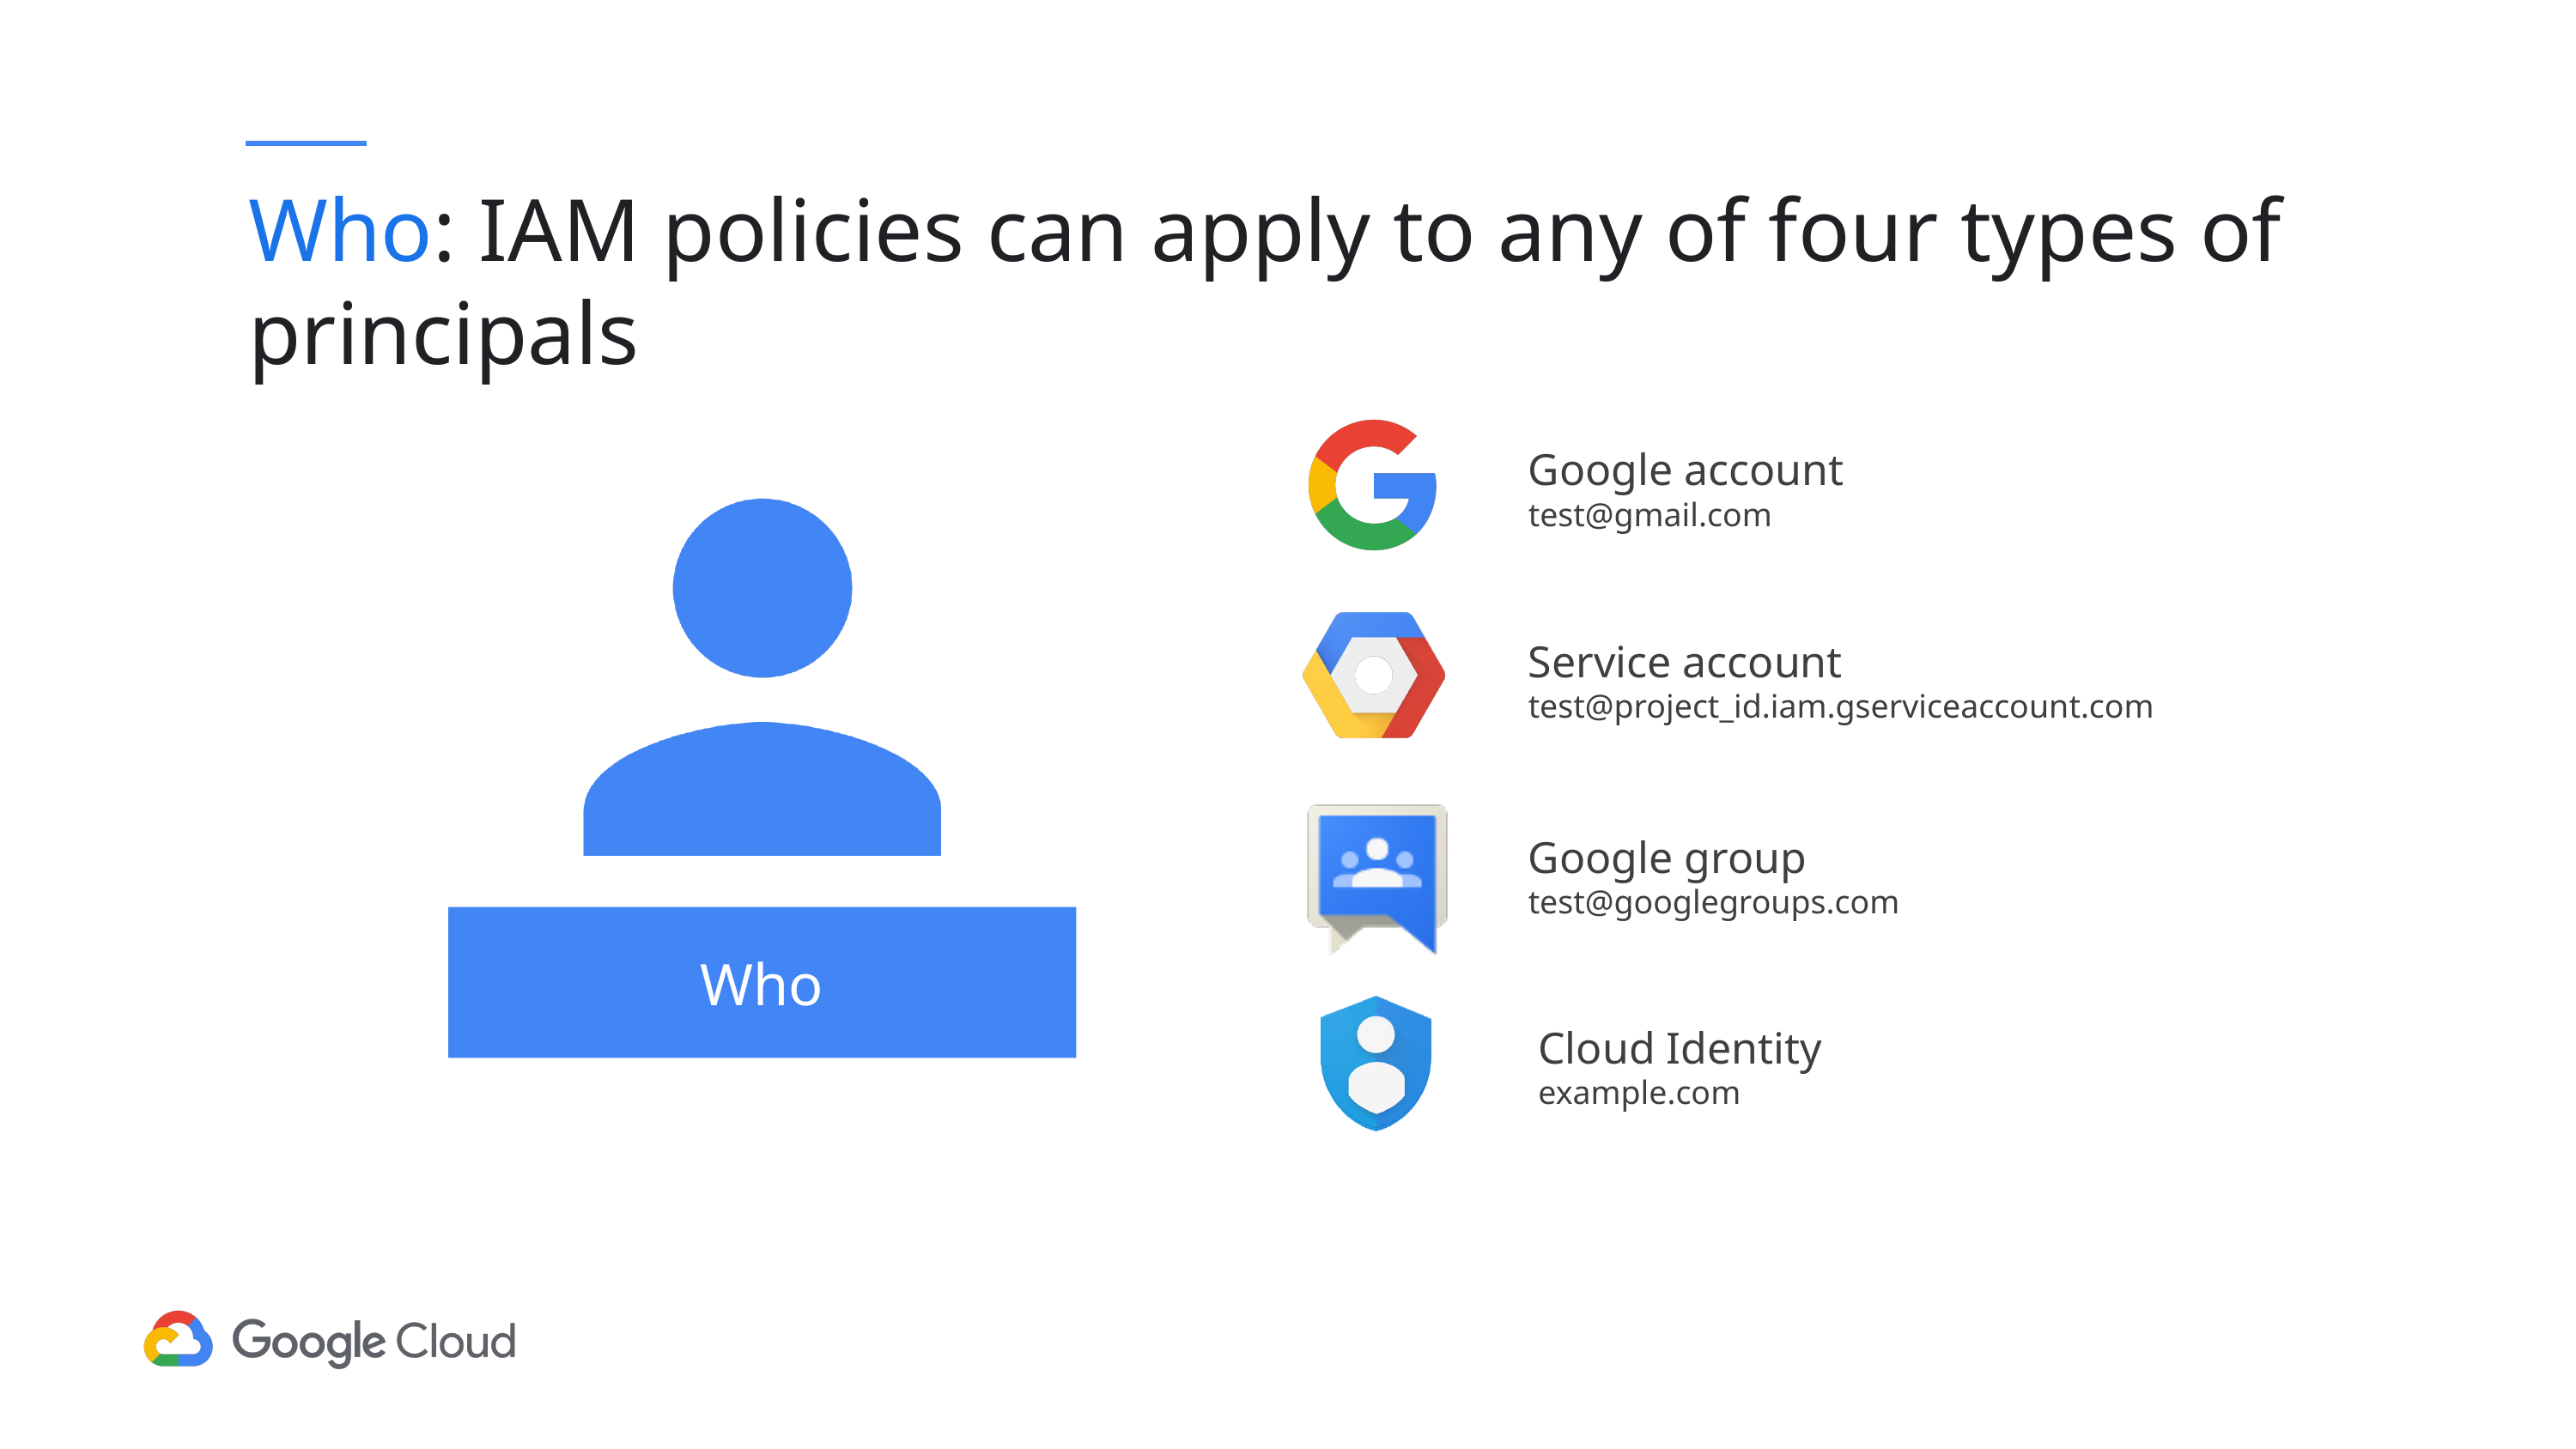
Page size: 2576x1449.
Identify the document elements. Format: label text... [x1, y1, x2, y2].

picture [142, 1303, 516, 1375]
picture [1303, 612, 1445, 738]
text_box Google account test@gmail.com [1502, 416, 2297, 547]
text_box Google group test@googlegroups.com [1502, 803, 2231, 934]
text_box Who [448, 906, 1077, 1058]
picture [1290, 789, 1458, 957]
picture [1303, 414, 1445, 556]
picture [583, 498, 942, 857]
text_box Cloud Identity example.com [1512, 995, 2241, 1125]
picture [1309, 987, 1442, 1140]
title Who: IAM policies can apply to any of four types of principals [235, 162, 2318, 324]
text_box Service account test@project_id.iam.gserviceaccount.com [1502, 609, 2231, 738]
